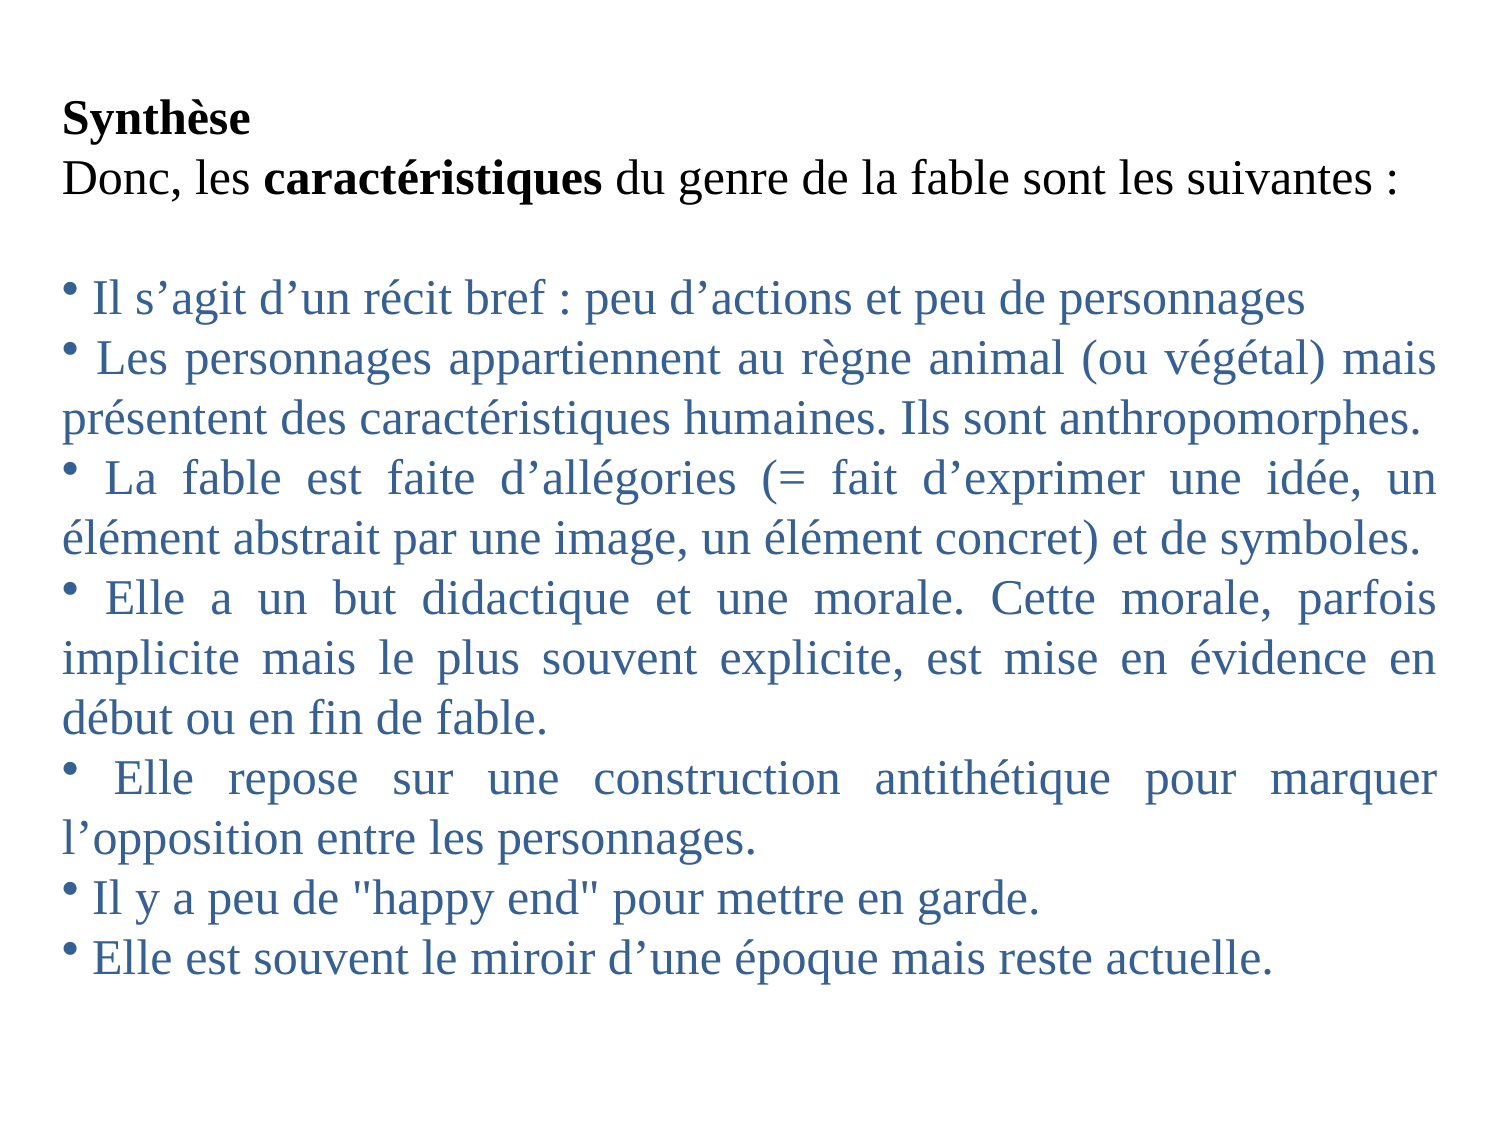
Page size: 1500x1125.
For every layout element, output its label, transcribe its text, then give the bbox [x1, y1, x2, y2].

text_box Synthèse Donc, les caractéristiques du genre de la fable sont les suivantes : Il s’agit d’un récit bref : peu d’actions et peu de personnages Les personnages appartiennent au règne animal (ou végétal) mais présentent des caractéristiques humaines. Ils sont anthropomorphes. La fable est faite d’allégories (= fait d’exprimer une idée, un élément abstrait par une image, un élément concret) et de symboles. Elle a un but didactique et une morale. Cette morale, parfois implicite mais le plus souvent explicite, est mise en évidence en début ou en fin de fable. Elle repose sur une construction antithétique pour marquer l’opposition entre les personnages. Il y a peu de "happy end" pour mettre en garde. Elle est souvent le miroir d’une époque mais reste actuelle. [46, 76, 1454, 992]
